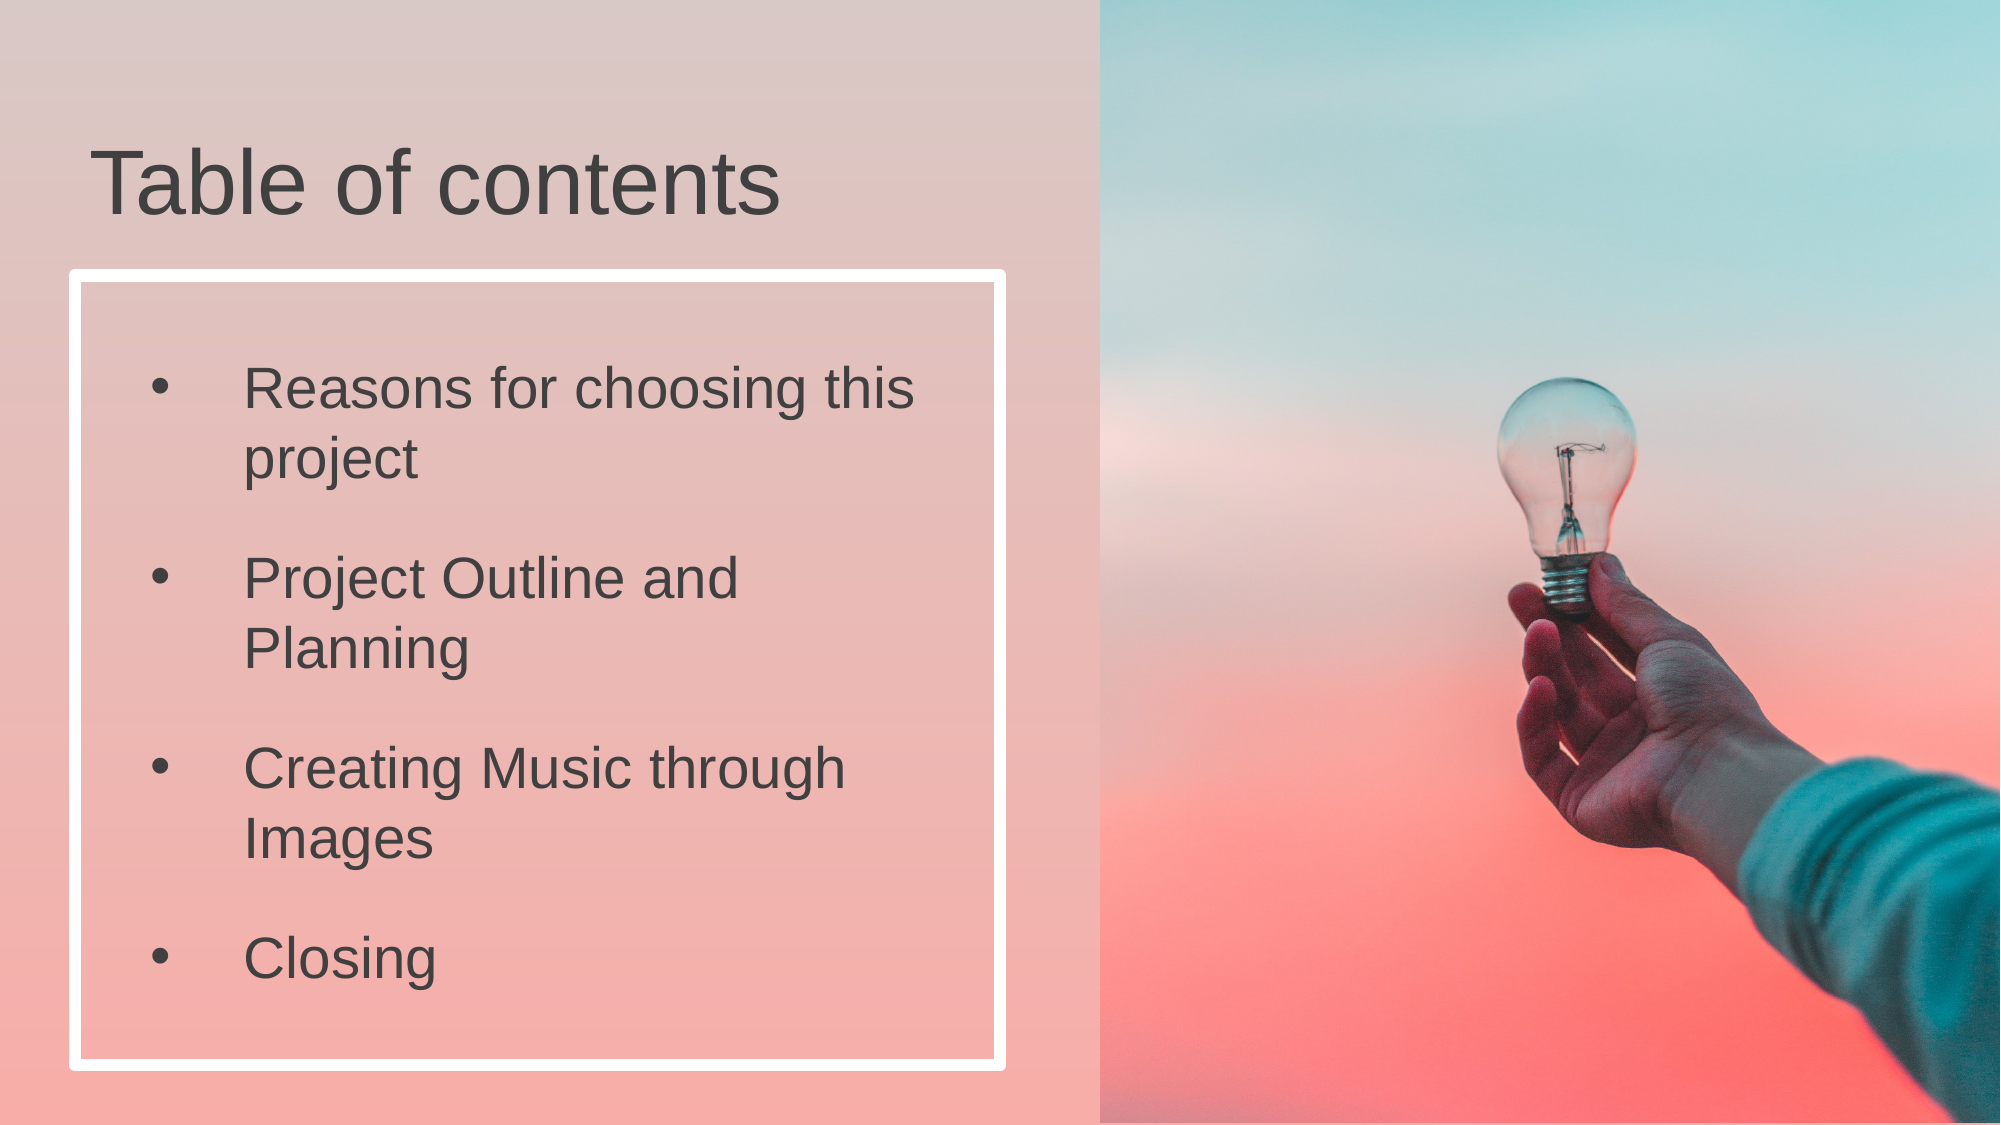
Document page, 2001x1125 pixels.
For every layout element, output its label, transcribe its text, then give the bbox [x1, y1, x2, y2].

text_box Table of contents [75, 115, 1000, 241]
text_box Reasons for choosing this project Project Outline and Planning Creating Music through Images Closing [75, 275, 1000, 1066]
picture [1099, 0, 2000, 1124]
